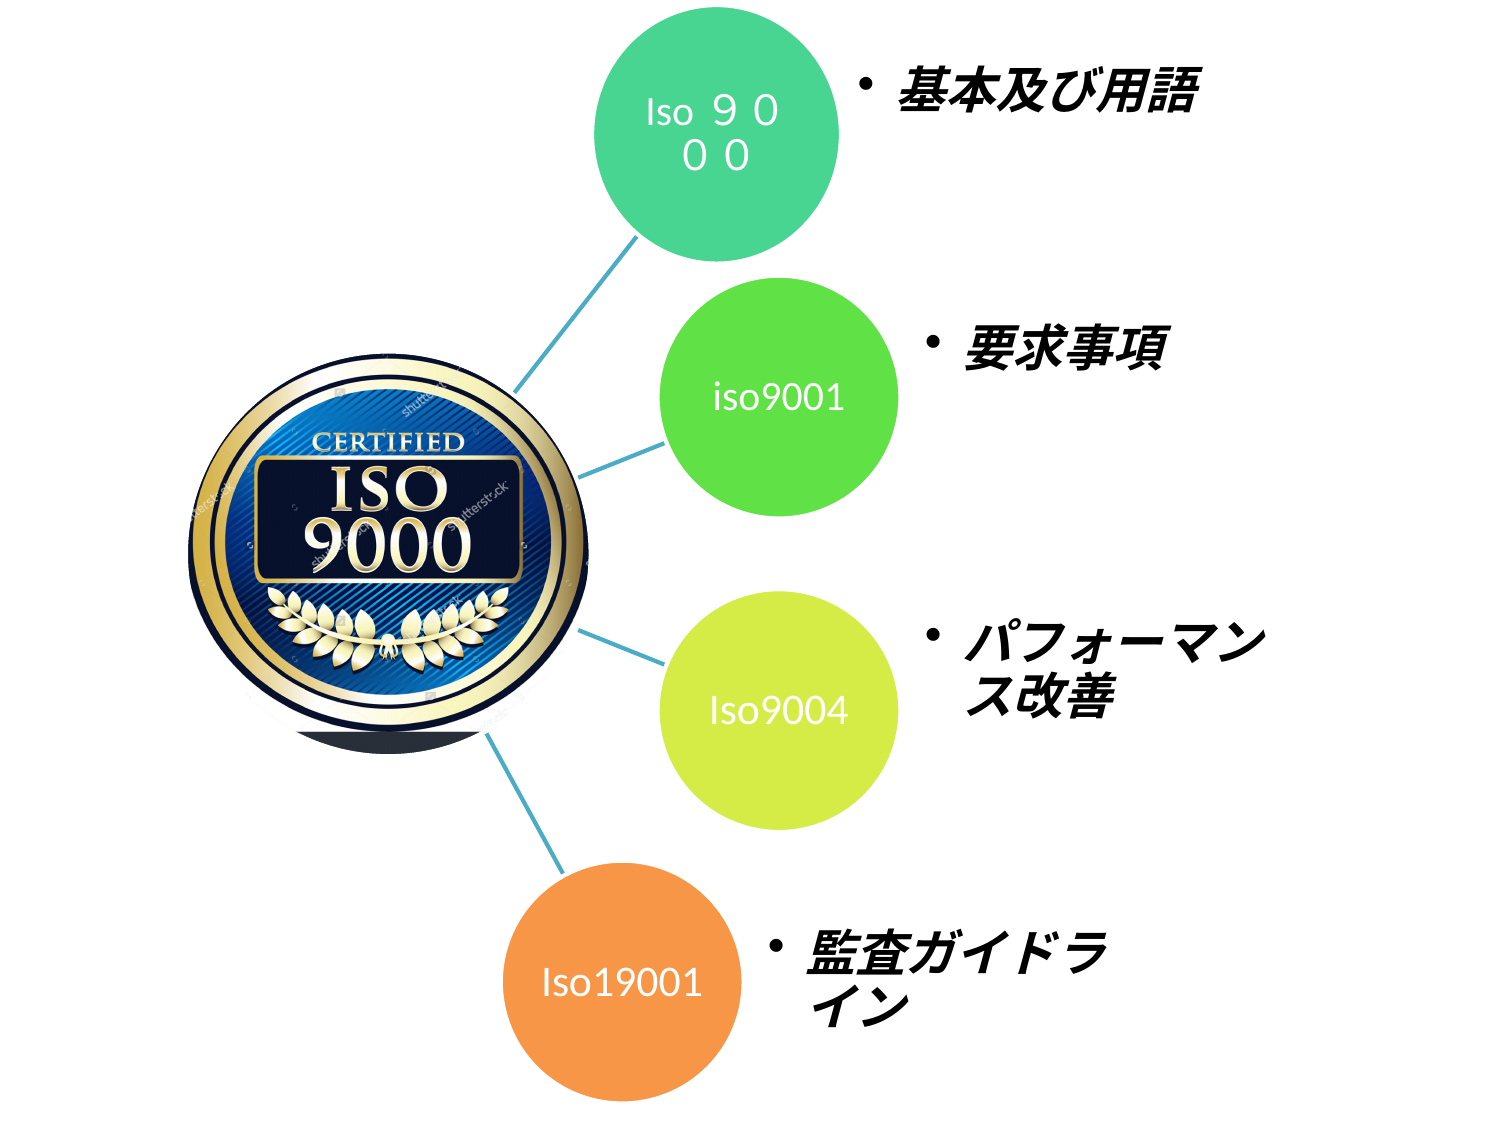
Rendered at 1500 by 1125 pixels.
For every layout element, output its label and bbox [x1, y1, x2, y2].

list [0, 0, 1476, 1101]
